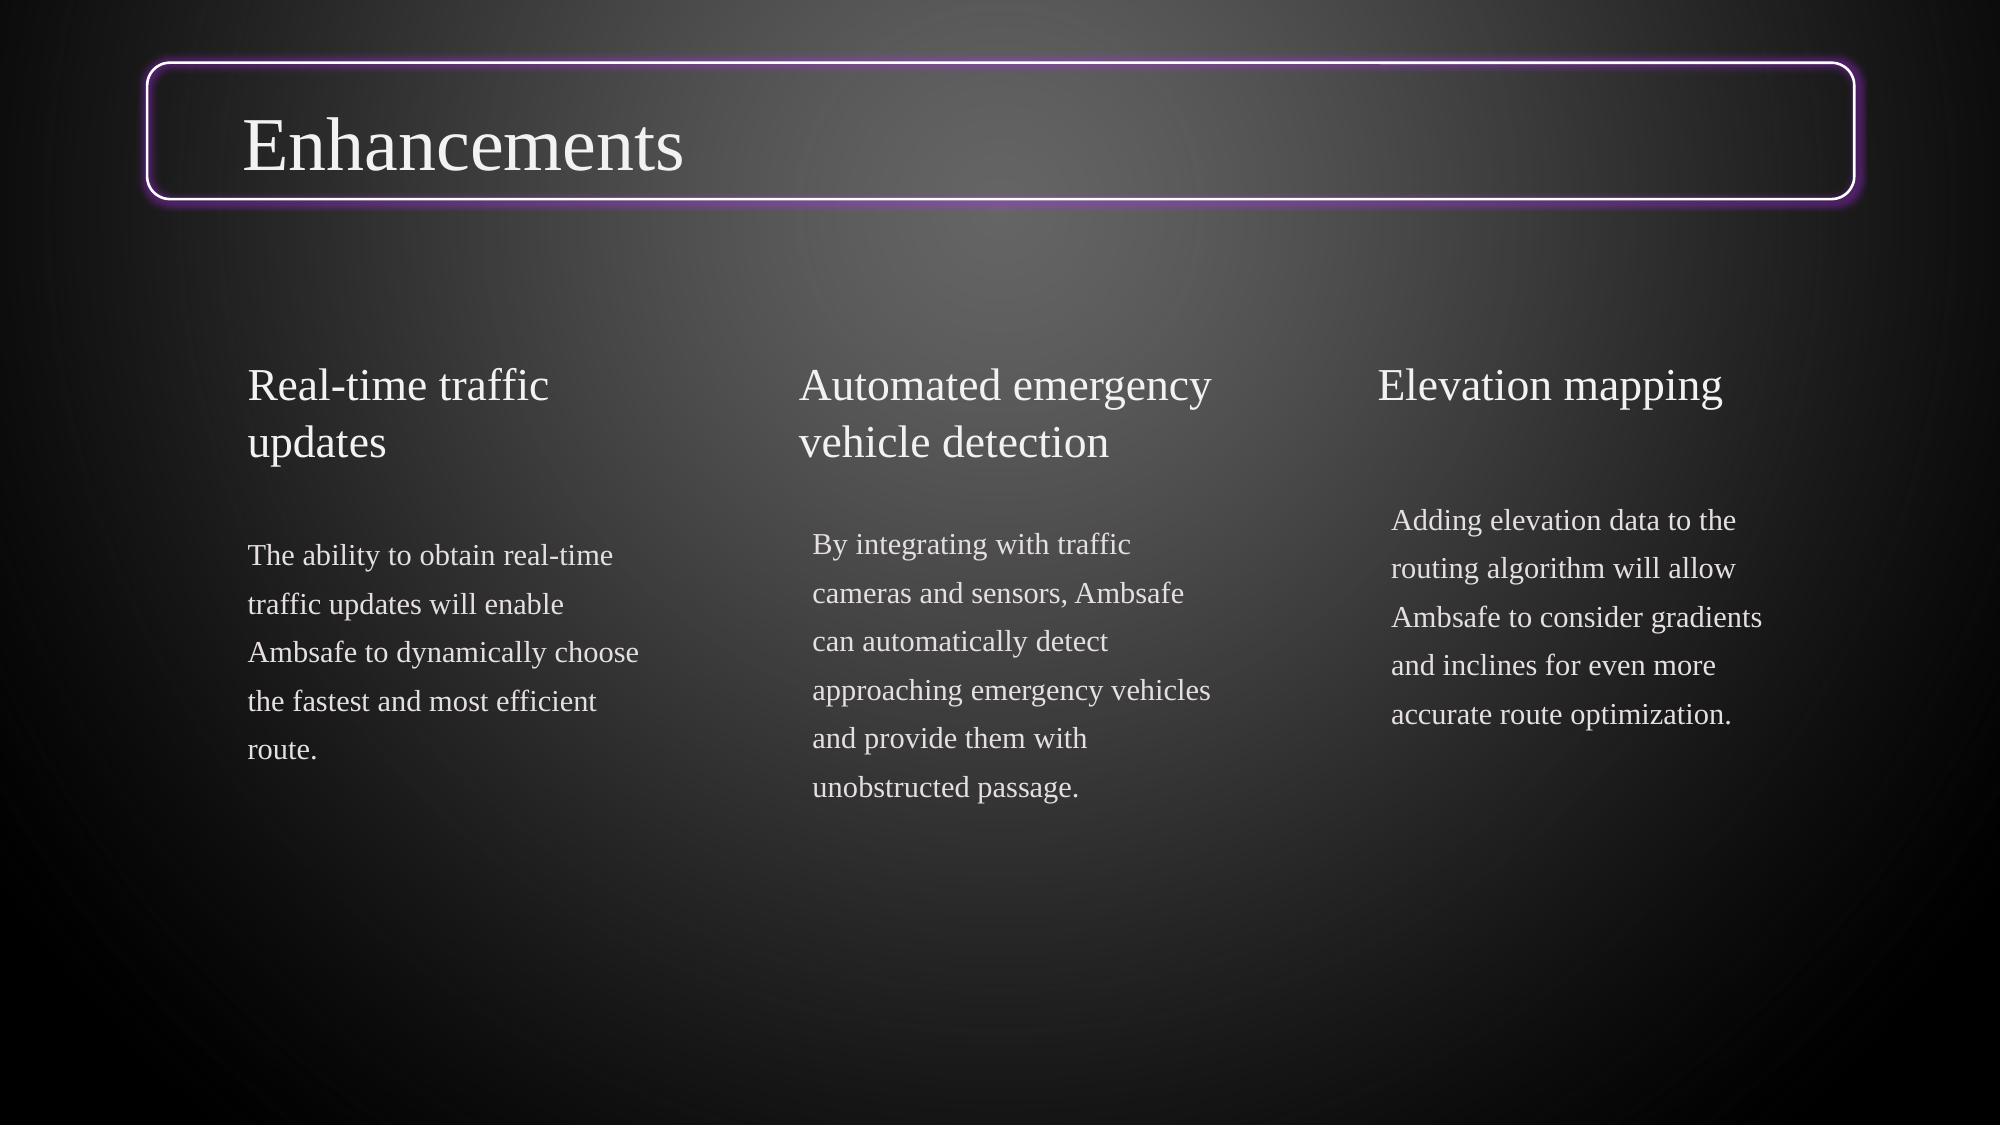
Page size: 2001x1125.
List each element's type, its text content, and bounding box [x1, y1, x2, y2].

text_box Automated emergency vehicle detection [784, 344, 1243, 516]
text_box [145, 61, 1856, 201]
text_box Adding elevation data to the routing algorithm will allow Ambsafe to consider gradients and inclines for even more accurate route optimization. [1376, 480, 1808, 724]
text_box Real-time traffic updates [232, 344, 665, 459]
text_box The ability to obtain real-time traffic updates will enable Ambsafe to dynamically choose the fastest and most efficient route. [232, 515, 665, 759]
text_box Elevation mapping [1362, 344, 1786, 402]
picture [0, 0, 2000, 1125]
text_box By integrating with traffic cameras and sensors, Ambsafe can automatically detect approaching emergency vehicles and provide them with unobstructed passage. [797, 504, 1230, 797]
